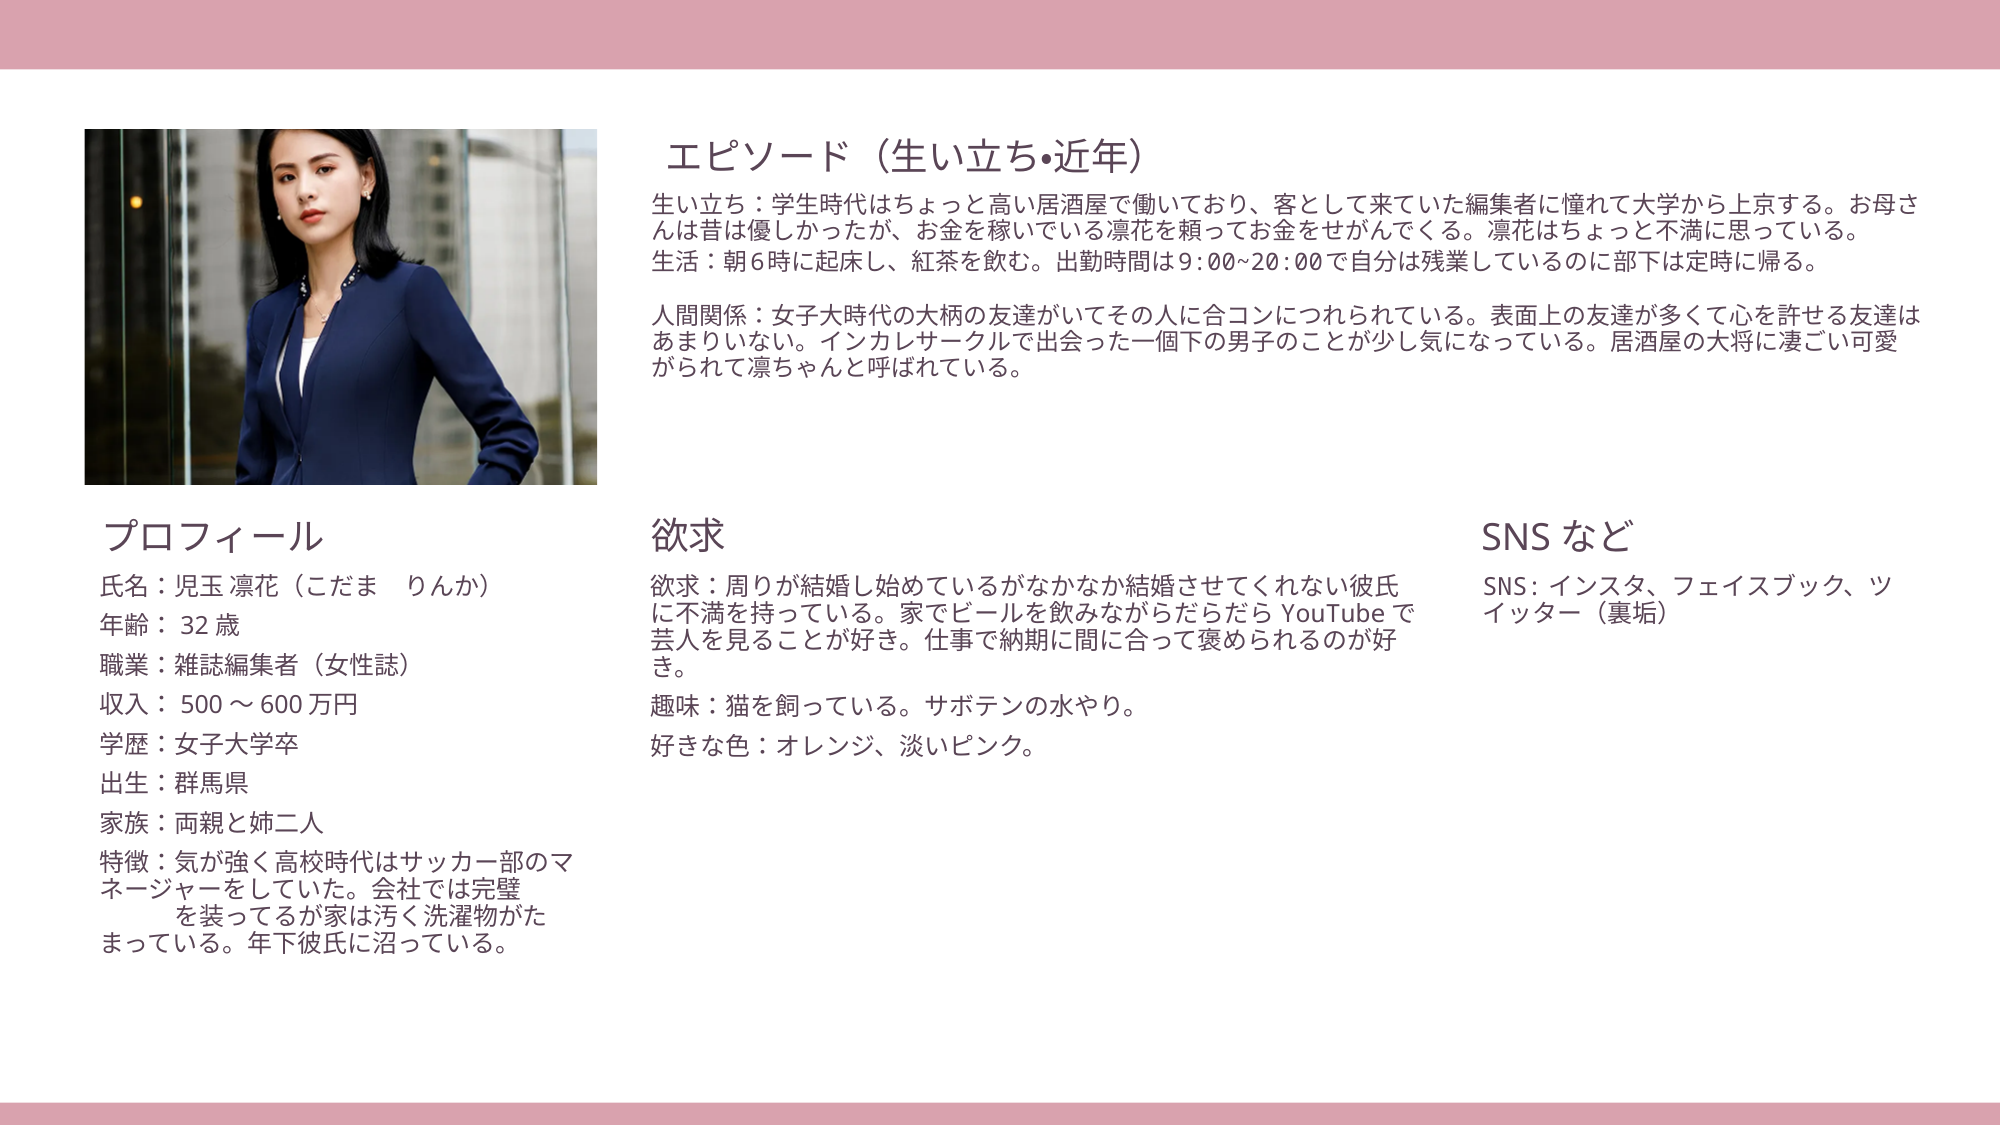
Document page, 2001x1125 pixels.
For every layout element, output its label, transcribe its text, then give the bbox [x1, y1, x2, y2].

list 生い立ち：学生時代はちょっと高い居酒屋で働いており、客として来ていた編集者に憧れて大学から上京する。お母さんは昔は優しかったが、お金を稼いでいる凛花を頼ってお金をせがんでくる。凛花はちょっと不満に思っている。 生活：朝6時に起床し、紅茶を飲む。出勤時間は9:00~20:00で自分は残業しているのに部下は定時に帰る。 人間関係：女子大時代の大柄の友達がいてその人に合コンにつれられている。表面上の友達が多くて心を許せる友達はあまりいない。インカレサークルで出会った一個下の男子のことが少し気になっている。居酒屋の大将に凄ごい可愛がられて凛ちゃんと呼ばれている。 [636, 185, 1937, 485]
picture [84, 129, 598, 485]
list SNS:インスタ、フェイスブック、ツイッター（裏垢） [1467, 566, 1937, 1021]
list 欲求：周りが結婚し始めているがなかなか結婚させてくれない彼氏に不満を持っている。家でビールを飲みながらだらだらYouTubeで芸人を見ることが好き。仕事で納期に間に合って褒められるのが好き。 趣味：猫を飼っている。サボテンの水やり。 好きな色：オレンジ、淡いピンク。 [635, 566, 1436, 1021]
list 氏名：児玉 凛花（こだま りんか） 年齢：32歳 職業：雑誌編集者（女性誌） 収入：500～600万円 学歴：女子大学卒 出生：群馬県 家族：両親と姉二人 特徴：気が強く高校時代はサッカー部のマネージャーをしていた。会社では完璧 を装ってるが家は汚く洗濯物がたまっている。年下彼氏に沼っている。 [84, 566, 598, 1021]
